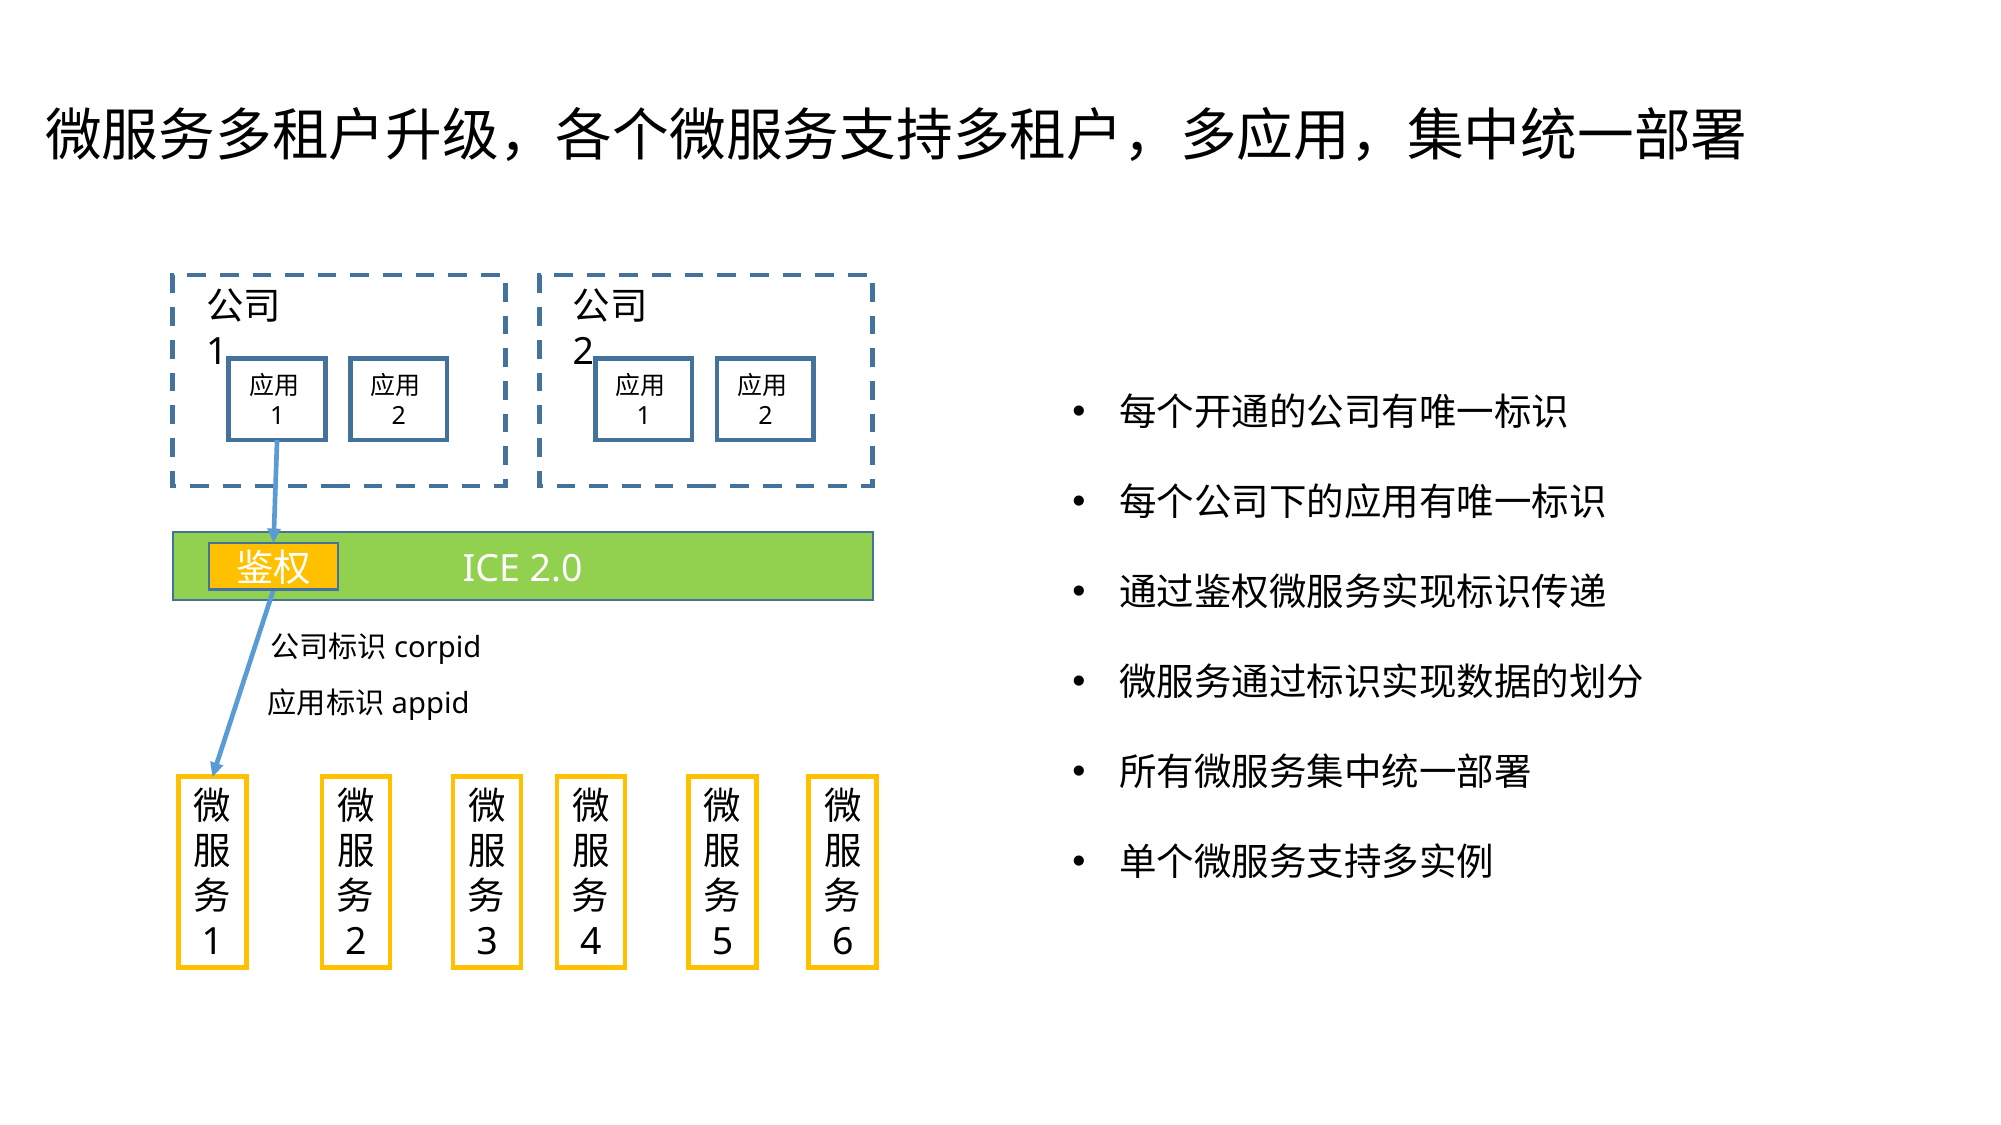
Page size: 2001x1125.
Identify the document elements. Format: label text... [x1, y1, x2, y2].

text_box [172, 274, 507, 487]
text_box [212, 589, 274, 777]
text_box ICE 2.0 [172, 531, 272, 601]
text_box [273, 440, 278, 543]
text_box 微服务3 [452, 776, 522, 968]
text_box 每个开通的公司有唯一标识 每个公司下的应用有唯一标识 通过鉴权微服务实现标识传递 微服务通过标识实现数据的划分 所有微服务集中统一部署 单个微服务支持多实例 [1057, 335, 1859, 891]
text_box 微服务4 [556, 776, 626, 968]
text_box 微服务2 [321, 776, 391, 968]
text_box 公司标识corpid [274, 620, 558, 671]
title 微服务多租户升级，各个微服务支持多租户，多应用，集中统一部署 [30, 22, 1952, 176]
text_box 公司1 [191, 274, 326, 380]
text_box 微服务6 [808, 776, 878, 968]
text_box 应用标识appid [274, 676, 637, 727]
text_box 微服务5 [688, 776, 758, 968]
text_box ICE 2.0 [274, 531, 874, 601]
text_box [538, 274, 874, 487]
text_box 鉴权 [208, 542, 339, 591]
text_box 公司2 [558, 274, 693, 380]
text_box 微服务1 [177, 776, 247, 968]
